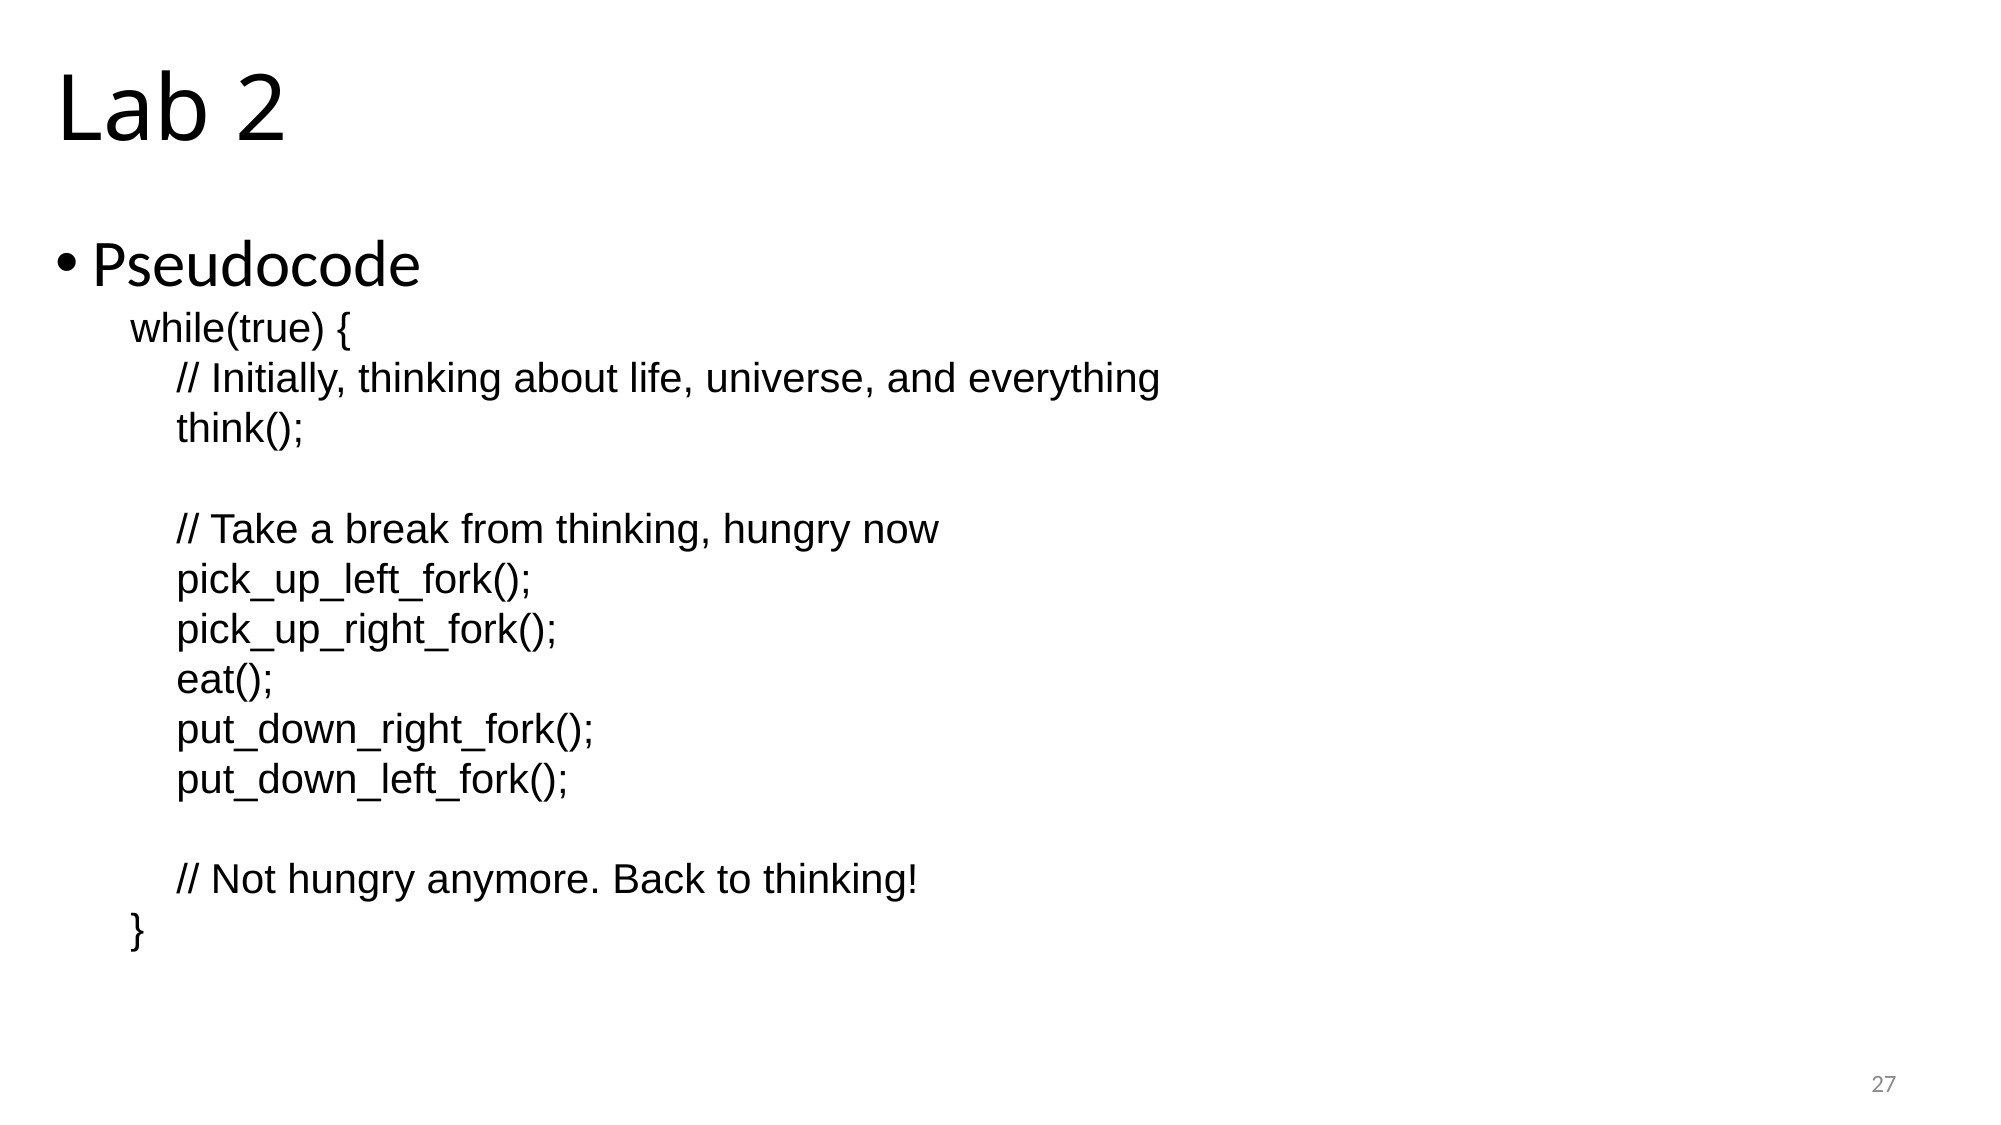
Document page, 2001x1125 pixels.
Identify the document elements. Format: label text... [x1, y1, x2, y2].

title Lab 2 [40, 35, 1955, 187]
list Pseudocode while(true) { // Initially, thinking about life, universe, and everything think(); // Take a break from thinking, hungry now pick_up_left_fork(); pick_up_right_fork(); eat(); put_down_right_fork(); put_down_left_fork(); // Not hungry anymore. Back to thinking! } [40, 221, 1955, 1021]
